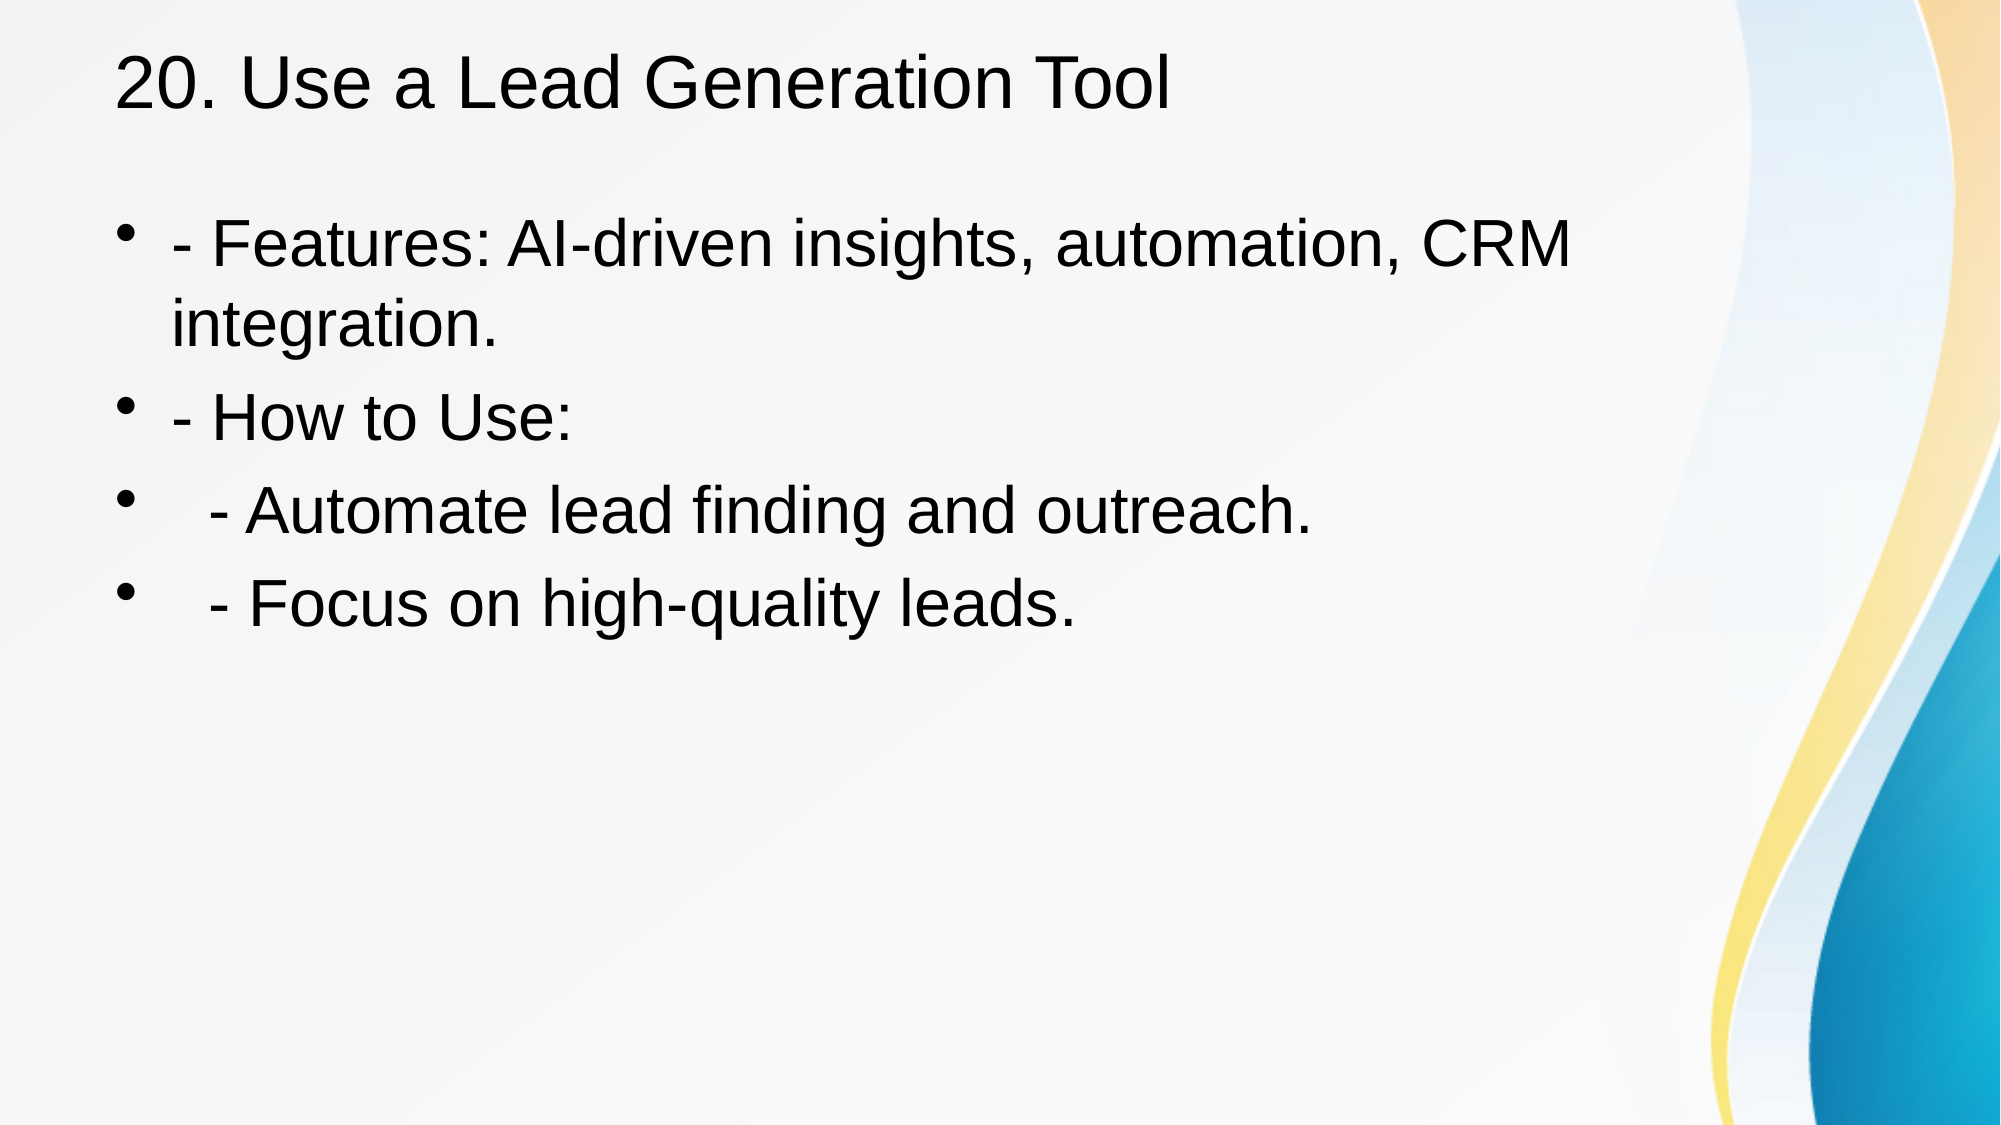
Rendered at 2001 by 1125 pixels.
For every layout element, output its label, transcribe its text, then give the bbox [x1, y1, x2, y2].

list - Features: AI-driven insights, automation, CRM integration. - How to Use: - Automate lead finding and outreach. - Focus on high-quality leads. [99, 192, 1901, 1006]
title 20. Use a Lead Generation Tool [99, 30, 1901, 127]
picture [0, 0, 2001, 1125]
